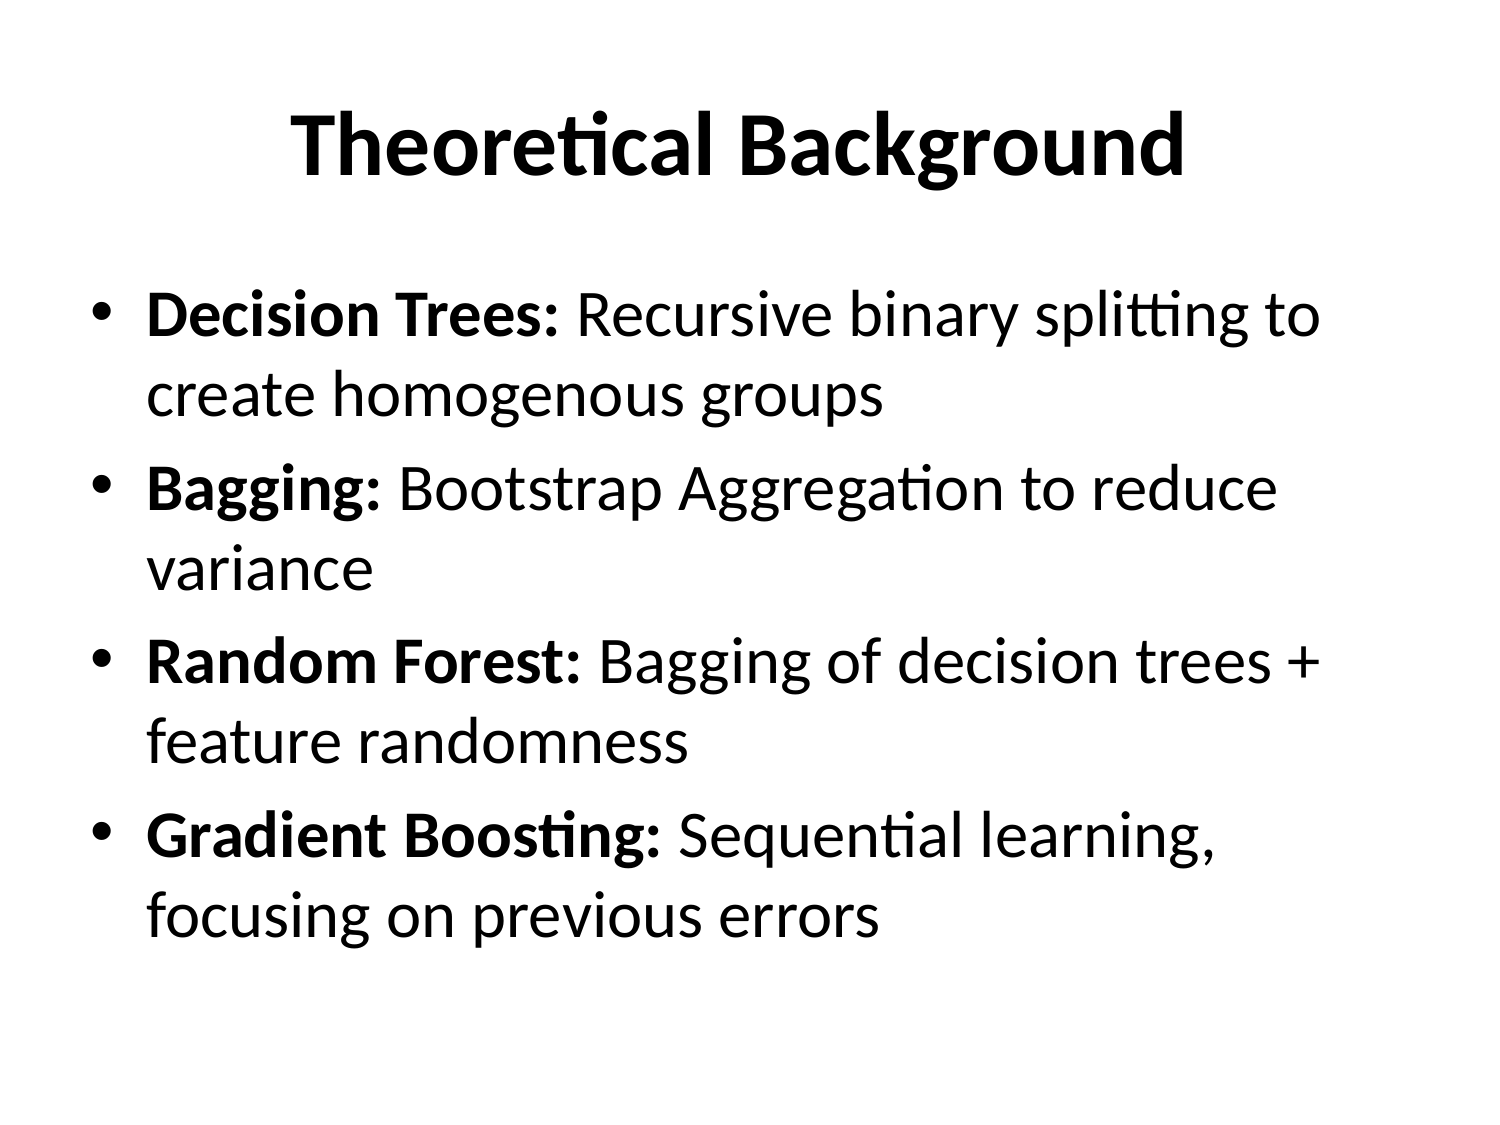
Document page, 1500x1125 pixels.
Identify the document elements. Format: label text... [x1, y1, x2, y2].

title Theoretical Background [75, 45, 1425, 233]
list Decision Trees: Recursive binary splitting to create homogenous groups Bagging: Bootstrap Aggregation to reduce variance Random Forest: Bagging of decision trees + feature randomness Gradient Boosting: Sequential learning, focusing on previous errors [75, 262, 1425, 1005]
